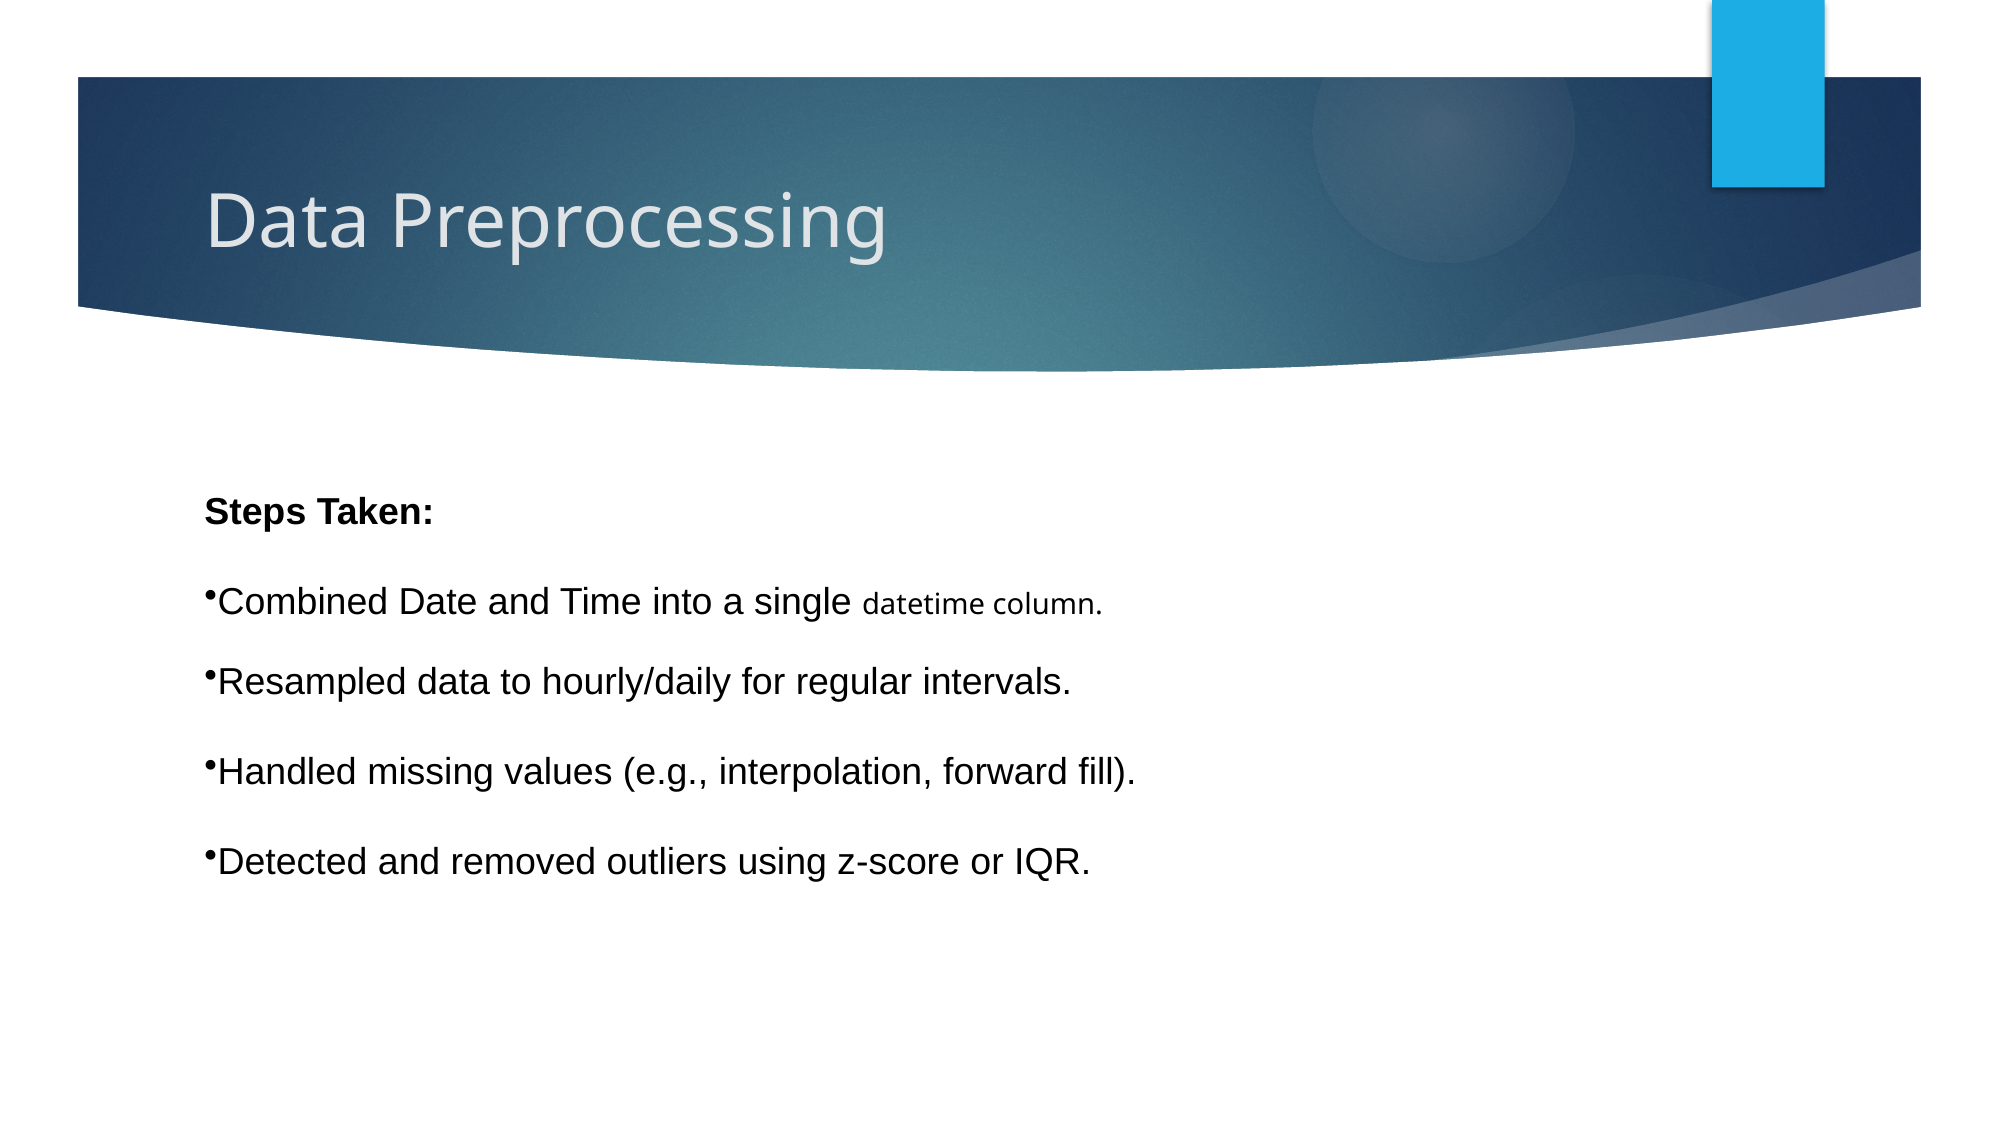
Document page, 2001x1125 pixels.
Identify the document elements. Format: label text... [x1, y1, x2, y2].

title Data Preprocessing [189, 159, 1627, 276]
list Steps Taken: Combined Date and Time into a single datetime column. Resampled data to hourly/daily for regular intervals. Handled missing values (e.g., interpolation, forward fill). Detected and removed outliers using z-score or IQR. [189, 380, 1163, 1034]
